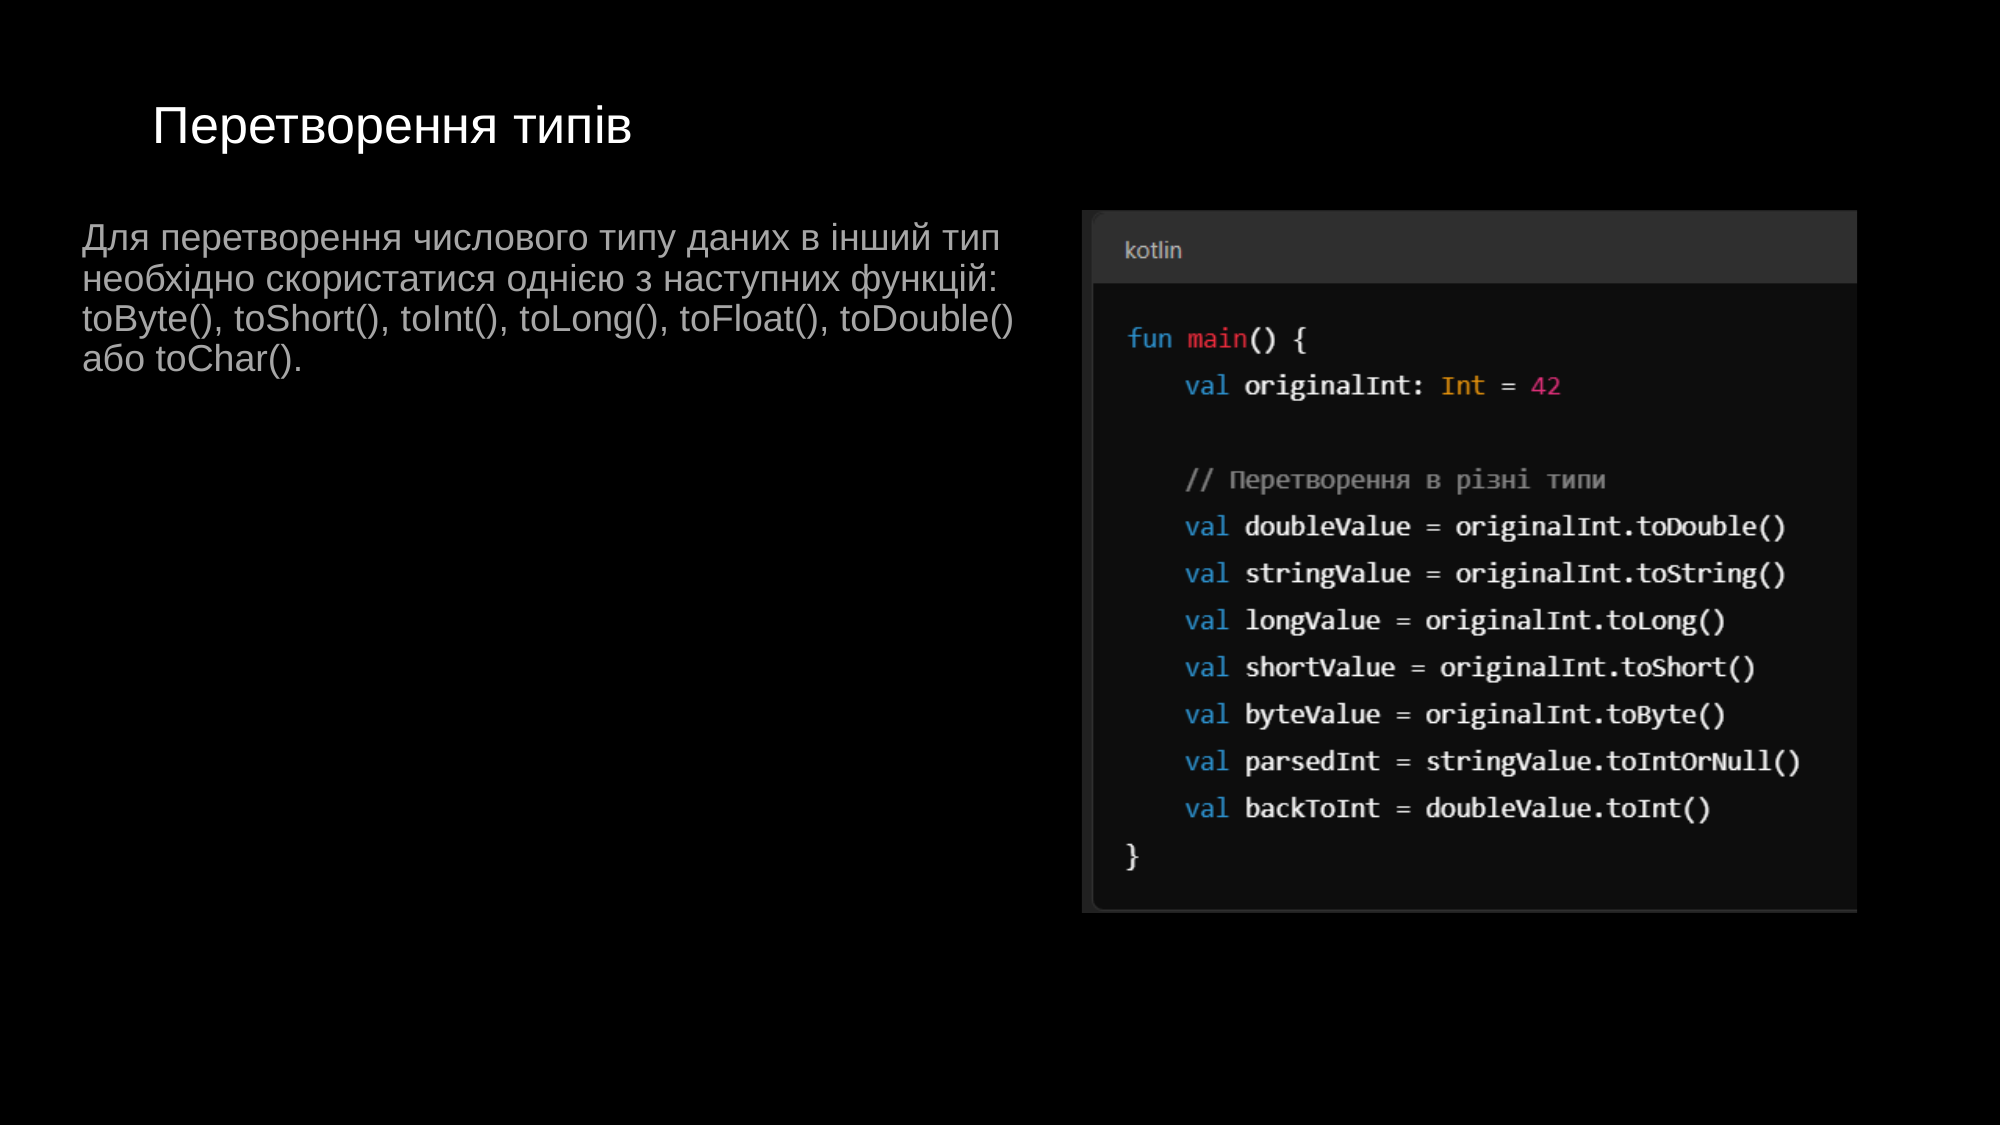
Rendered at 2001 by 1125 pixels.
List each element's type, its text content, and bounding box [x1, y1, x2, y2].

title Перетворення типів [137, 75, 783, 162]
list Для перетворення числового типу даних в інший тип необхідно скористатися однією з наступних функцій: toByte(), toShort(), toInt(), toLong(), toFloat(), toDouble() або toChar(). [67, 210, 1032, 629]
picture [1081, 210, 1858, 913]
